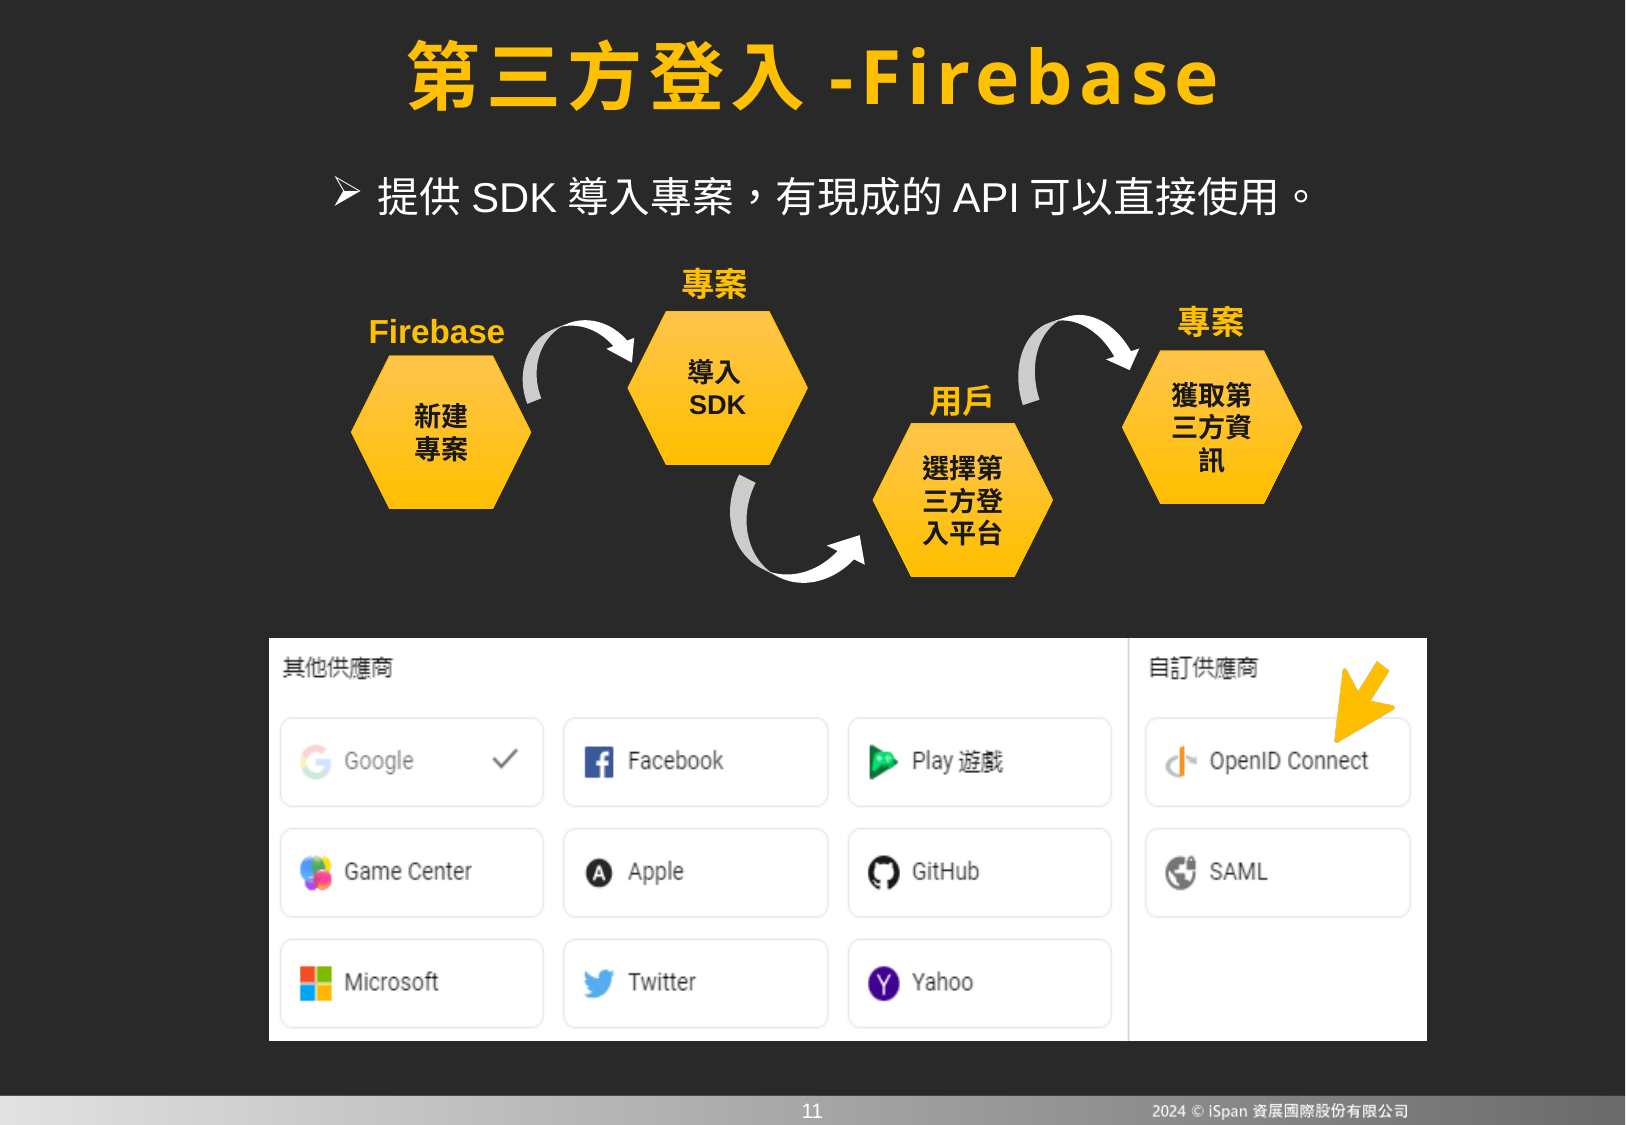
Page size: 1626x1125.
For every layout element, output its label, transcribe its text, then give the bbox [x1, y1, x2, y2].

text_box [729, 473, 866, 584]
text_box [873, 372, 1053, 577]
title 第三方登入-Firebase [103, 11, 1522, 138]
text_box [351, 302, 531, 509]
text_box [531, 319, 628, 404]
text_box [1017, 314, 1122, 372]
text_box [1122, 293, 1302, 504]
picture [0, 0, 1626, 1125]
text_box 提供SDK導入專案，有現成的API可以直接使用。 [316, 163, 1545, 229]
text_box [628, 255, 808, 465]
